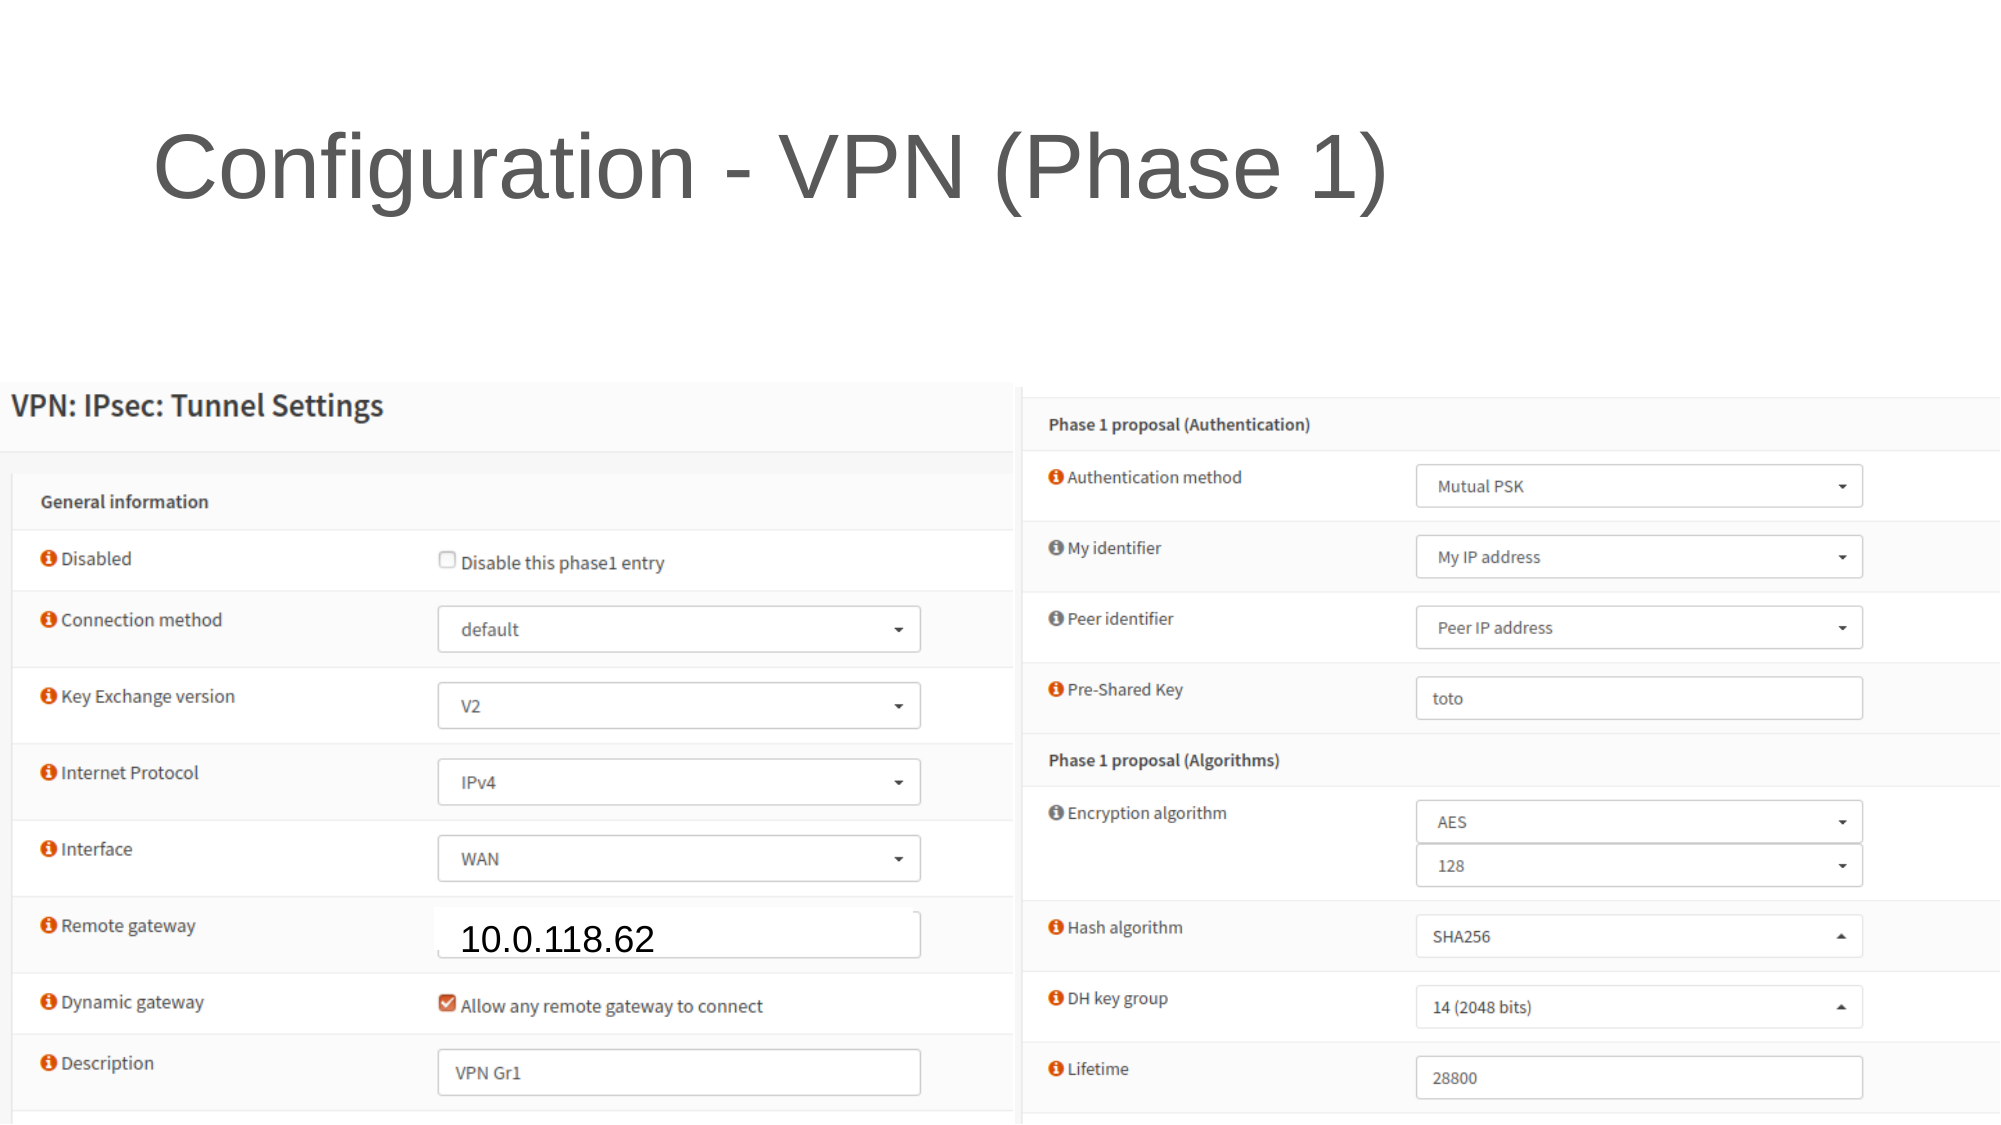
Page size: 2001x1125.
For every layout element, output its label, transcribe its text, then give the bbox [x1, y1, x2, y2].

title Configuration - VPN (Phase 1) [137, 59, 1863, 278]
picture [1015, 387, 2000, 1124]
picture [0, 382, 1013, 1125]
